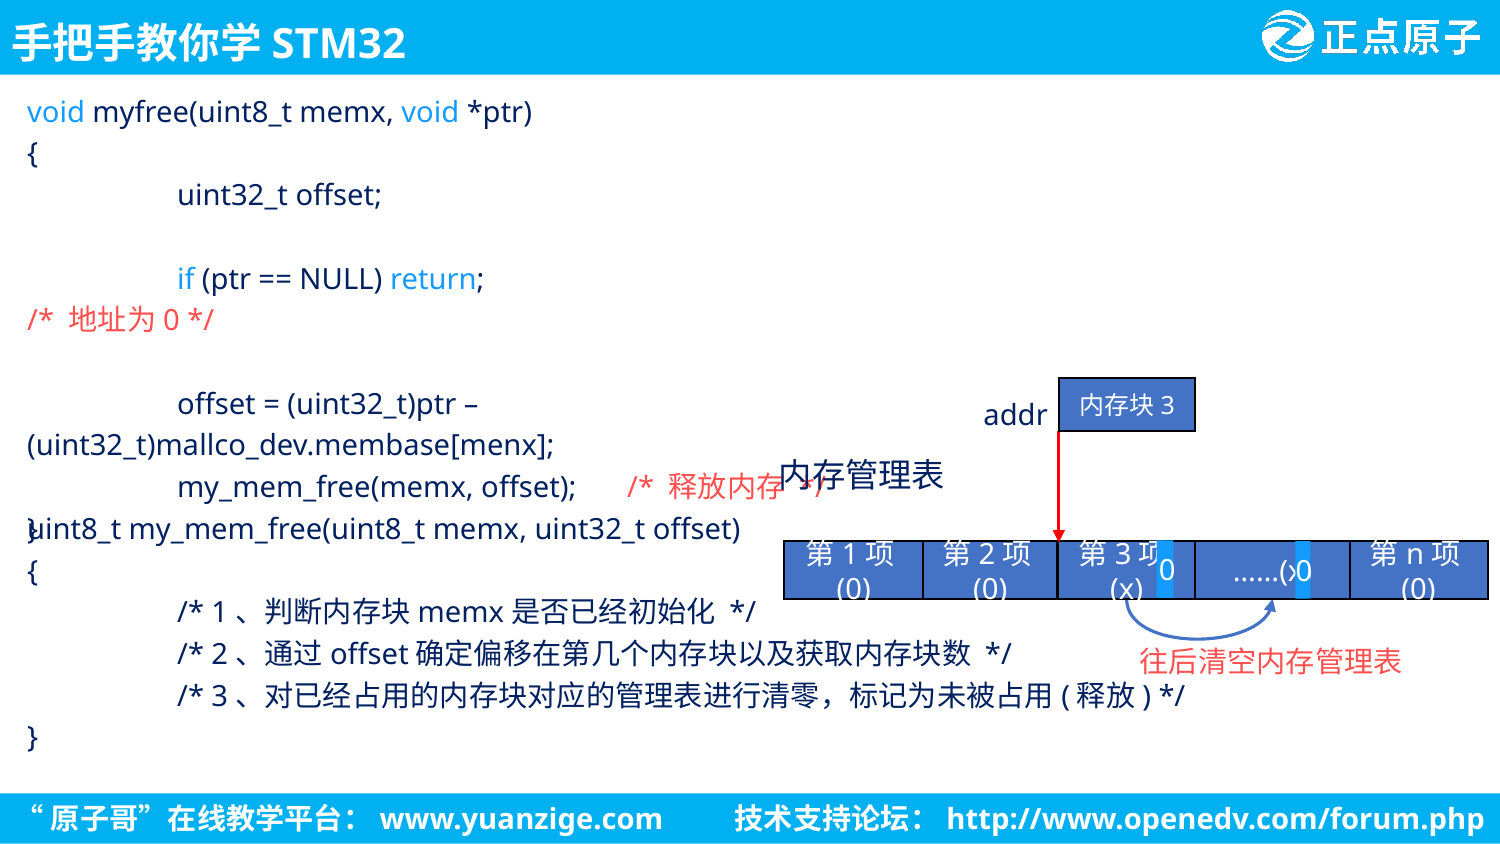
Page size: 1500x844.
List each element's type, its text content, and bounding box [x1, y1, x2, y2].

text_box 第3项(x) [1057, 540, 1194, 600]
text_box 第n项(0) [1351, 540, 1489, 600]
text_box [0, 0, 1500, 76]
picture [1391, 46, 1397, 53]
picture [1412, 45, 1418, 52]
picture [1446, 21, 1479, 54]
text_box 0 [1156, 539, 1175, 599]
text_box addr [968, 388, 1095, 439]
text_box void myfree(uint8_t memx, void *ptr) { uint32_t offset; if (ptr == NULL) return; /* 地址为0 */ offset = (uint32_t)ptr – (uint32_t)mallco_dev.membase[menx]; my_mem_free(memx, offset); /* 释放内存 */ } [12, 79, 969, 496]
picture [1405, 21, 1438, 54]
text_box 往后清空内存管理表 [1124, 636, 1500, 686]
text_box 手把手教你学STM32 [0, 0, 967, 75]
picture [1273, 11, 1314, 45]
picture [1263, 27, 1301, 61]
text_box 0 [1294, 540, 1311, 600]
text_box uint8_t my_mem_free(uint8_t memx, uint32_t offset) { /* 1、判断内存块memx是否已经初始化 */ /* 2、通过offset确定偏移在第几个内存块以及获取内存块数 */ /* 3、对已经占用的内存块对应的管理表进行清零，标记为未被占用(释放) */ } [12, 496, 1206, 761]
text_box 第2项(0) [922, 540, 1057, 600]
picture [1368, 19, 1396, 42]
text_box ……(x) [1194, 540, 1199, 600]
text_box “原子哥”在线教学平台：www.yuanzige.com [0, 793, 560, 843]
text_box 内存管理表 [771, 450, 969, 499]
text_box 第1项(0) [783, 540, 922, 600]
picture [1323, 21, 1357, 53]
text_box ……(x) [1202, 540, 1294, 600]
picture [1431, 45, 1438, 51]
text_box ……(x) [1311, 540, 1351, 600]
text_box 内存块3 [1058, 377, 1196, 432]
text_box 技术支持论坛：http://www.openedv.com/forum.php [560, 793, 1500, 843]
picture [1276, 45, 1301, 53]
